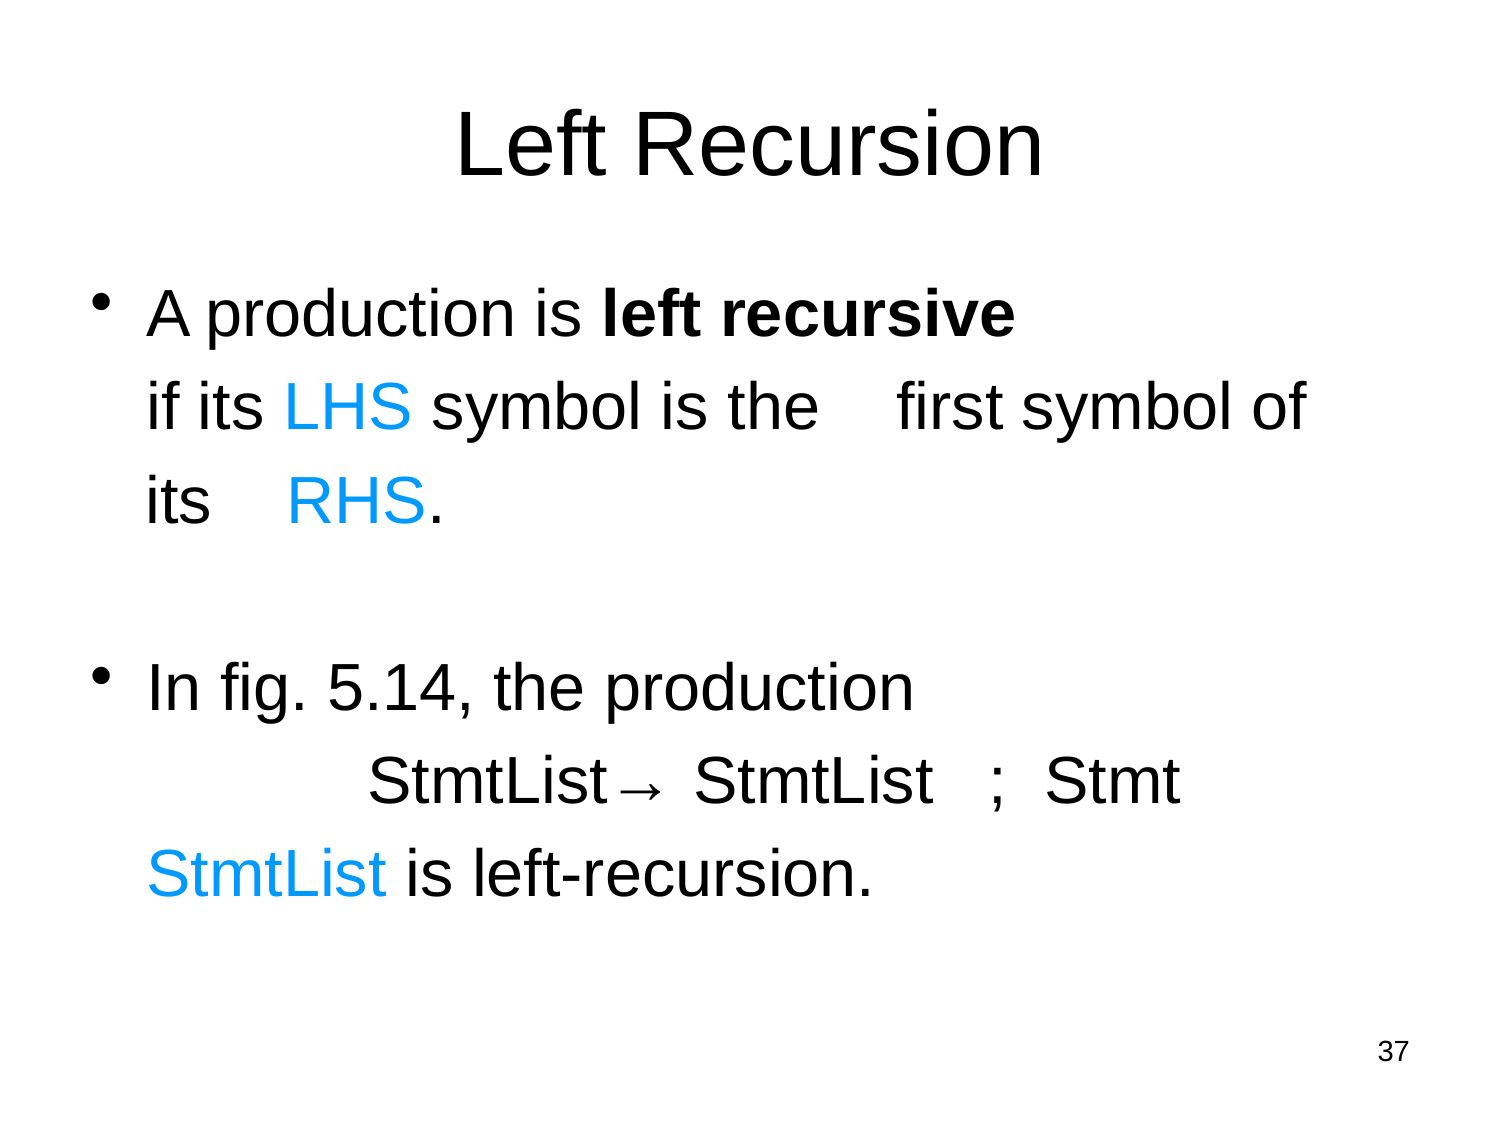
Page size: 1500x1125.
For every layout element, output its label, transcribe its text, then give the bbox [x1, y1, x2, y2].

slide_number 37 [1074, 1024, 1426, 1103]
title Left Recursion [75, 45, 1425, 233]
list A production is left recursive if its LHS symbol is the first symbol of its RHS. In fig. 5.14, the production StmtList→ StmtList ; Stmt StmtList is left-recursion. [75, 262, 1425, 1005]
